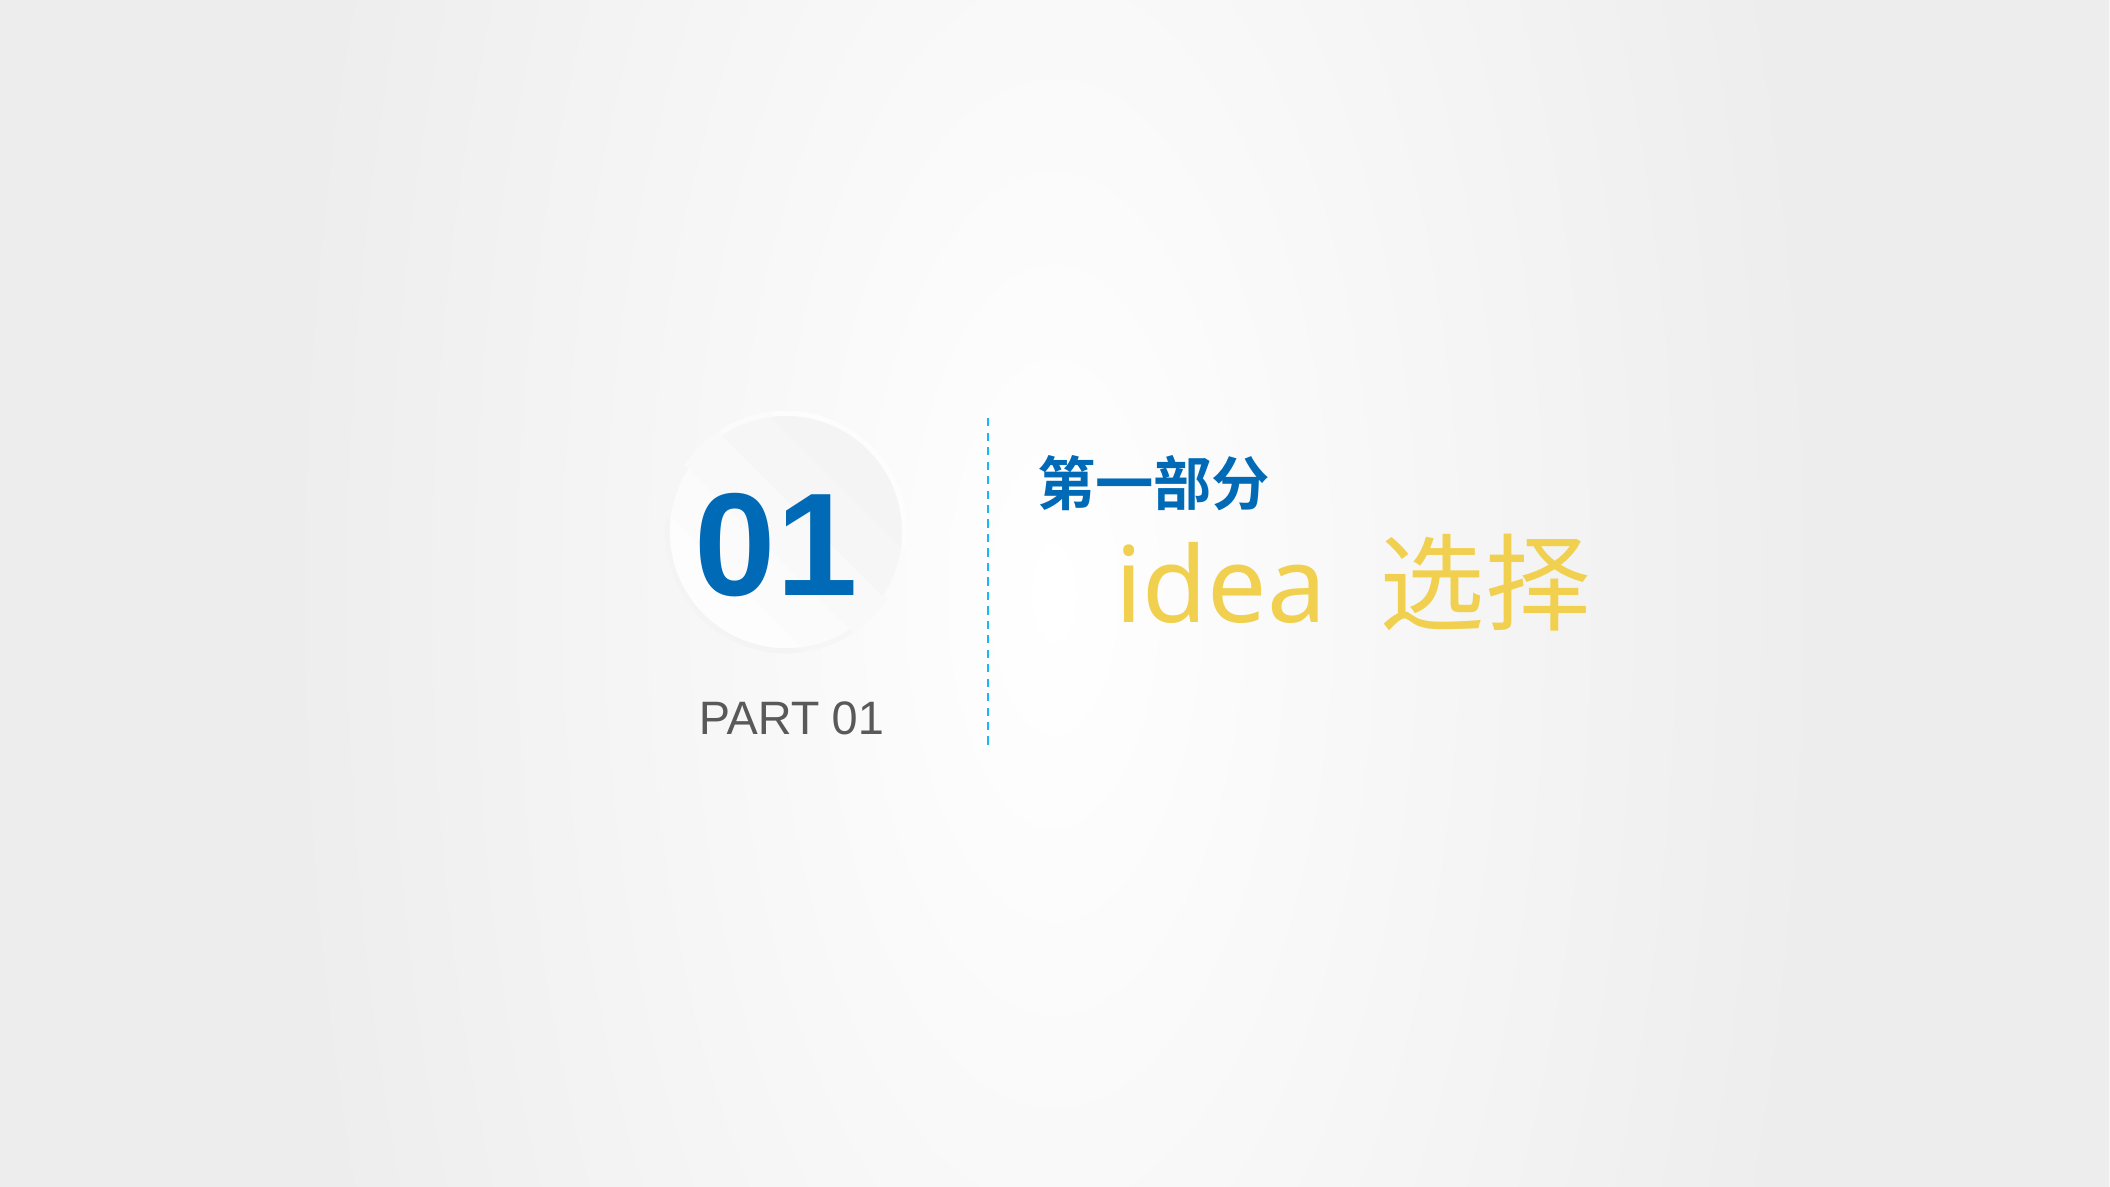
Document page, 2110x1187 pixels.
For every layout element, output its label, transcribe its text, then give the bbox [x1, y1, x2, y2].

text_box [664, 410, 908, 654]
text_box PART 01 [698, 687, 908, 745]
text_box 第一部分 idea 选择 [1003, 439, 1621, 651]
picture [0, 0, 2110, 1187]
